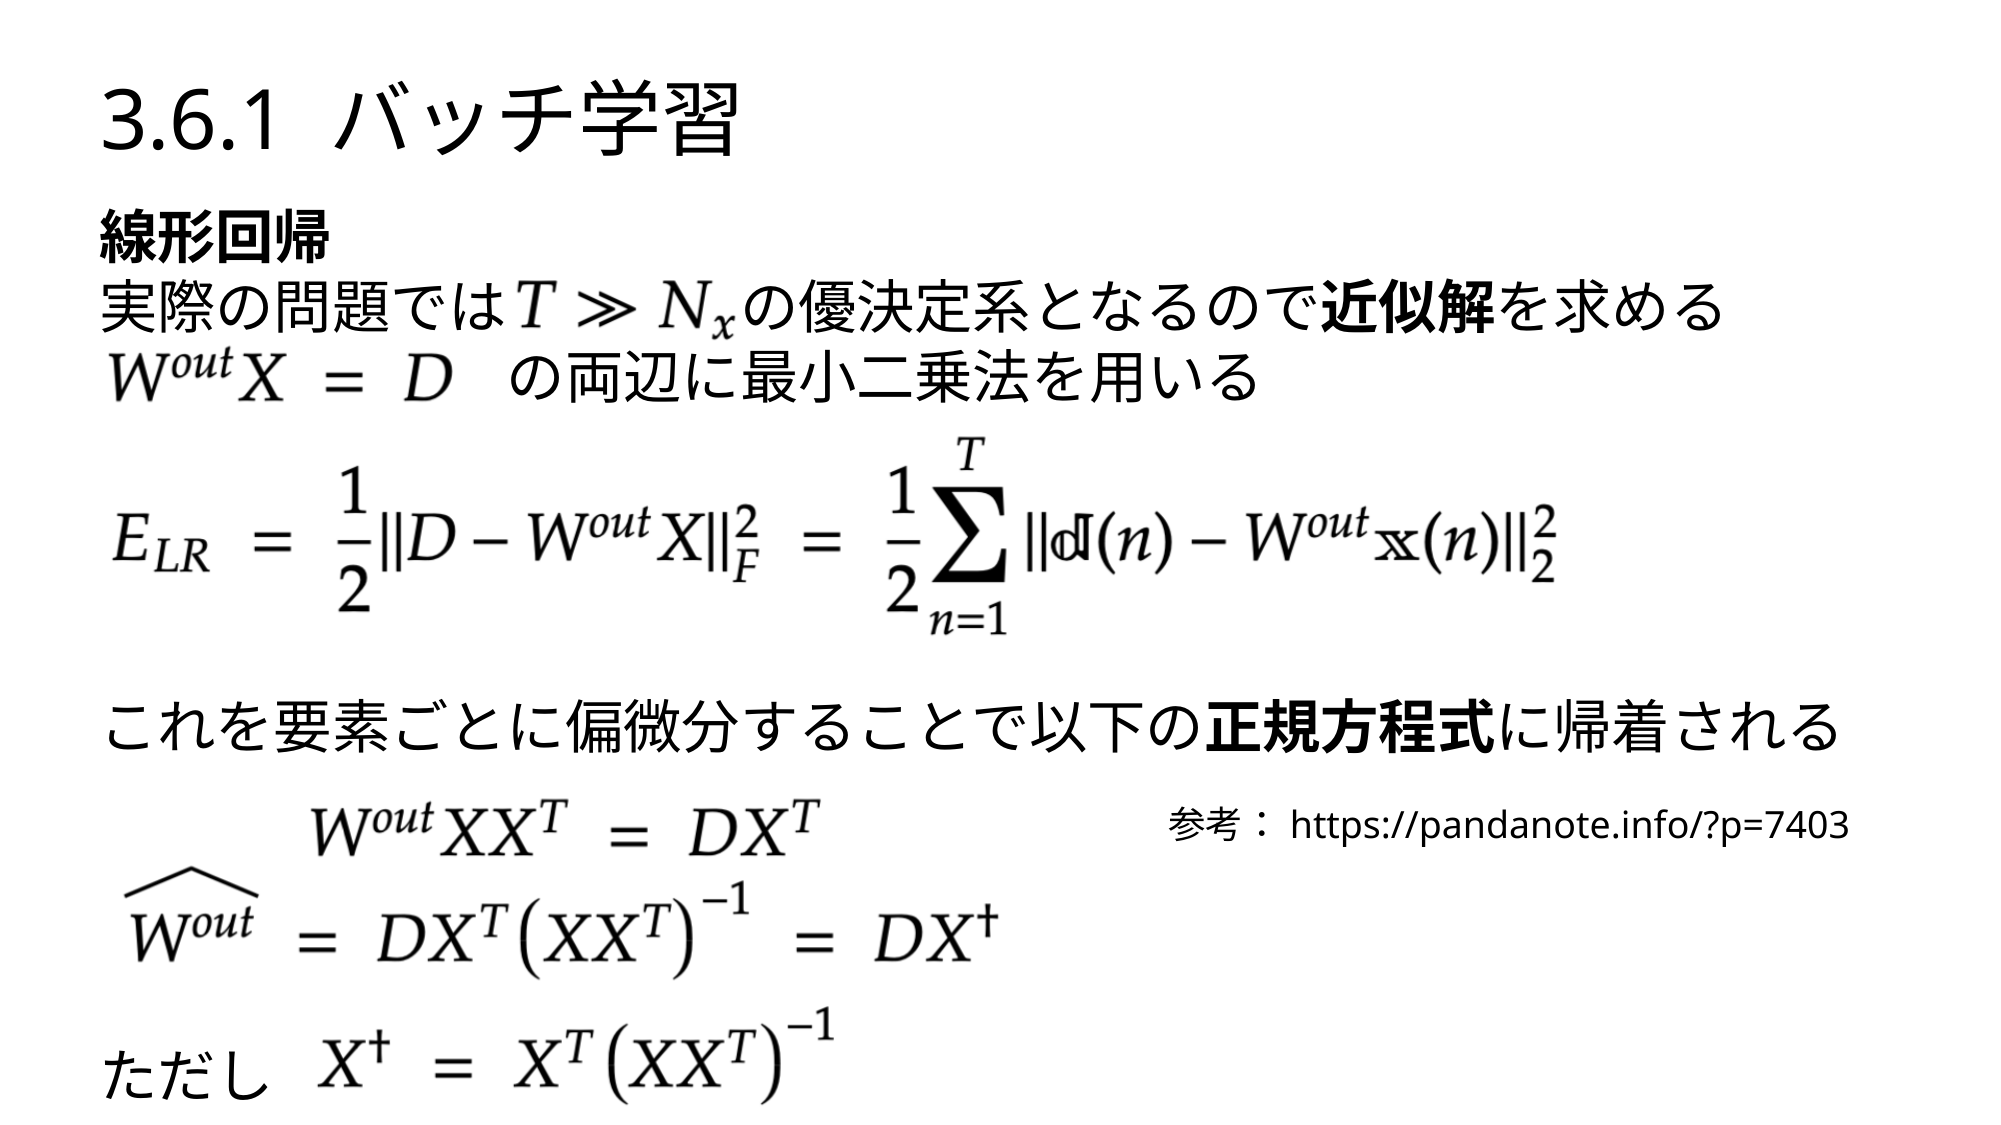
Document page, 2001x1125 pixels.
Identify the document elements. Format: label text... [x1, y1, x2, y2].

text_box 線形回帰 実際の問題では の優決定系となるので近似解を求める の両辺に最小二乗法を用いる これを要素ごとに偏微分することで以下の正規方程式に帰着される ただし [84, 192, 1974, 1117]
picture [84, 786, 1016, 991]
picture [84, 425, 1608, 651]
text_box 参考：https://pandanote.info/?p=7403 [1153, 793, 1866, 854]
picture [84, 254, 774, 412]
text_box 3.6.1 バッチ学習 [85, 58, 761, 174]
picture [295, 997, 1030, 1125]
